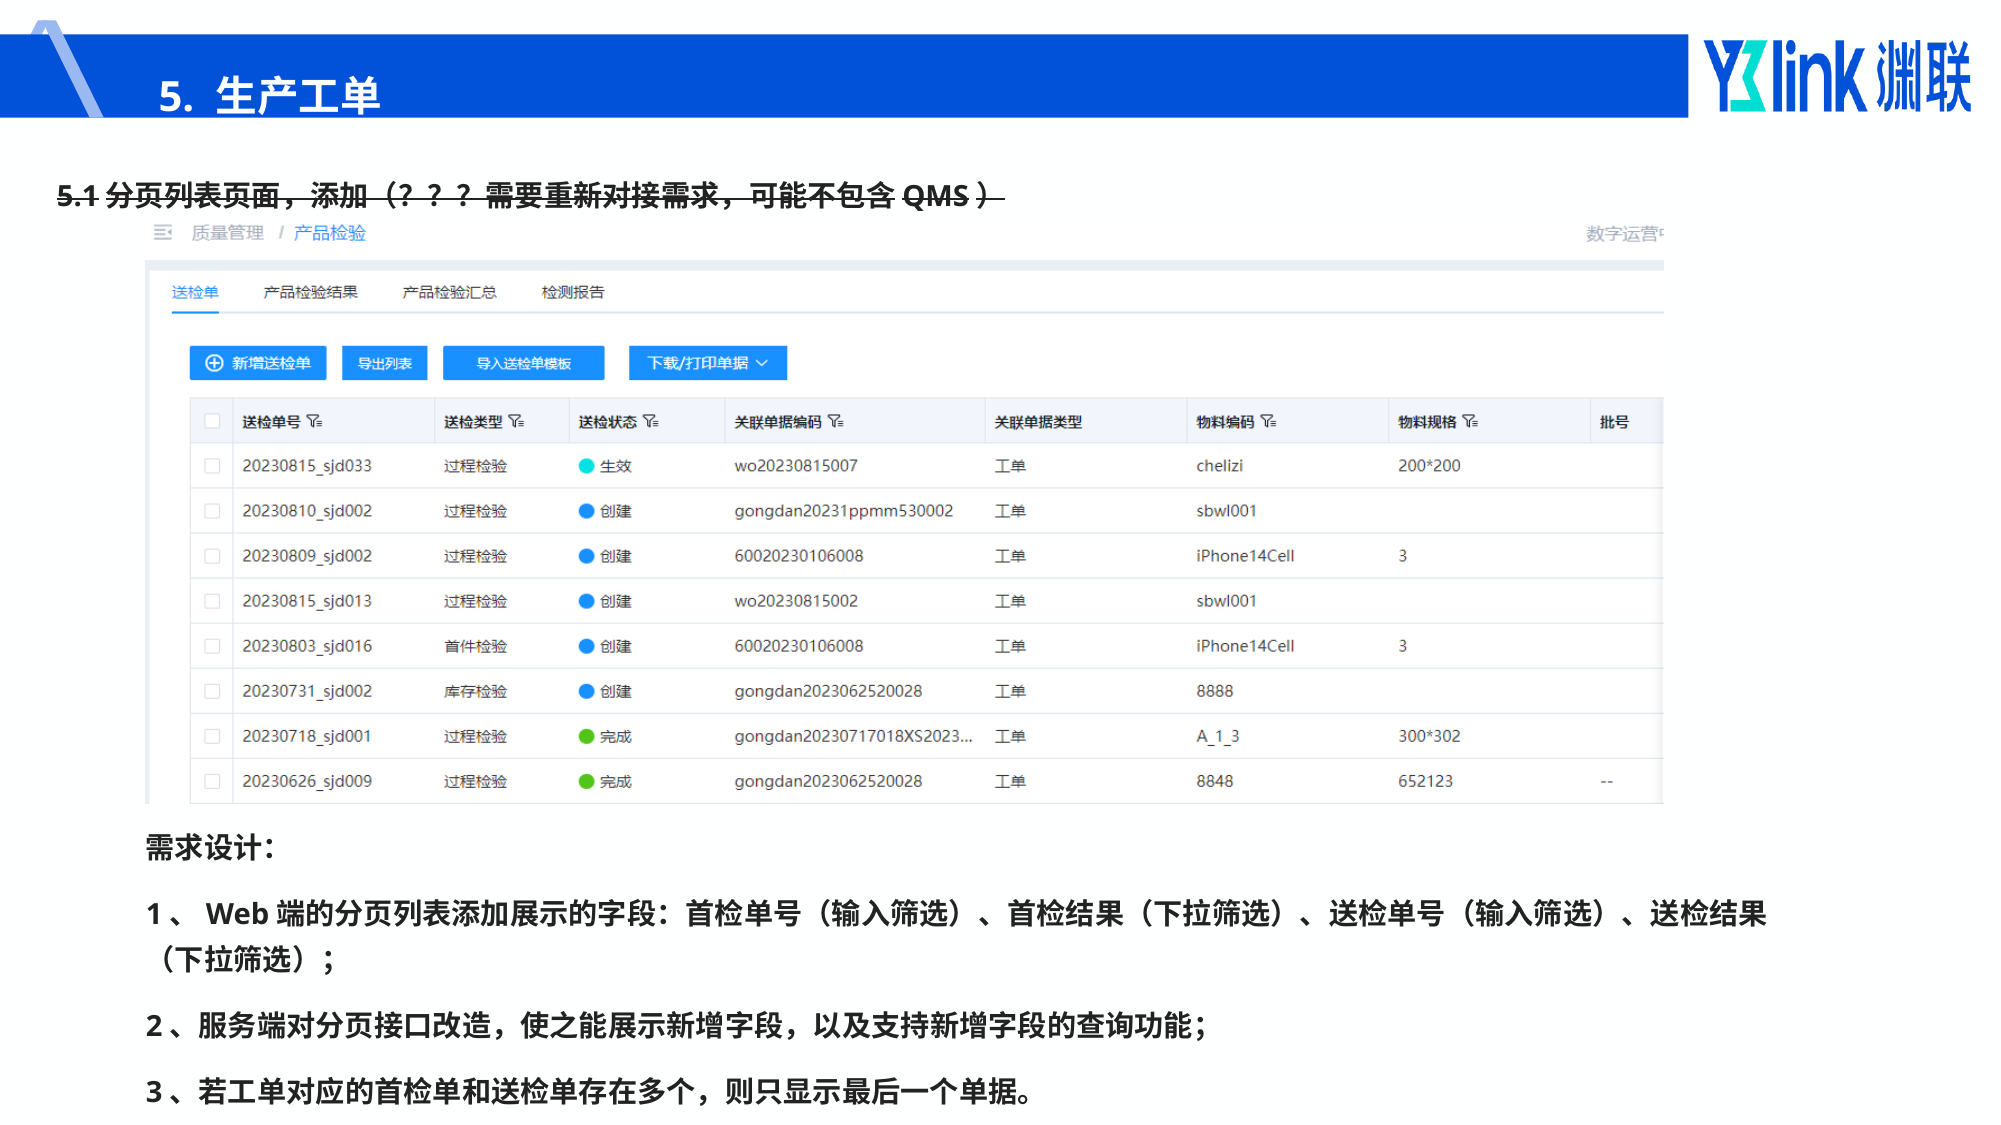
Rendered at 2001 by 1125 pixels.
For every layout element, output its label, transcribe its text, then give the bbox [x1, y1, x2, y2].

text_box 5. 生产工单 [158, 48, 977, 126]
text_box 需求设计： 1、Web端的分页列表添加展示的字段：首检单号（输入筛选）、首检结果（下拉筛选）、送检单号（输入筛选）、送检结果（下拉筛选）； 2、服务端对分页接口改造，使之能展示新增字段，以及支持新增字段的查询功能； 3、若工单对应的首检单和送检单存在多个，则只显示最后一个单据。 [145, 813, 1831, 1125]
picture [145, 216, 1664, 804]
text_box 5.1分页列表页面，添加（？？？需要重新对接需求，可能不包含QMS） [56, 161, 1109, 240]
picture [1701, 34, 1973, 118]
